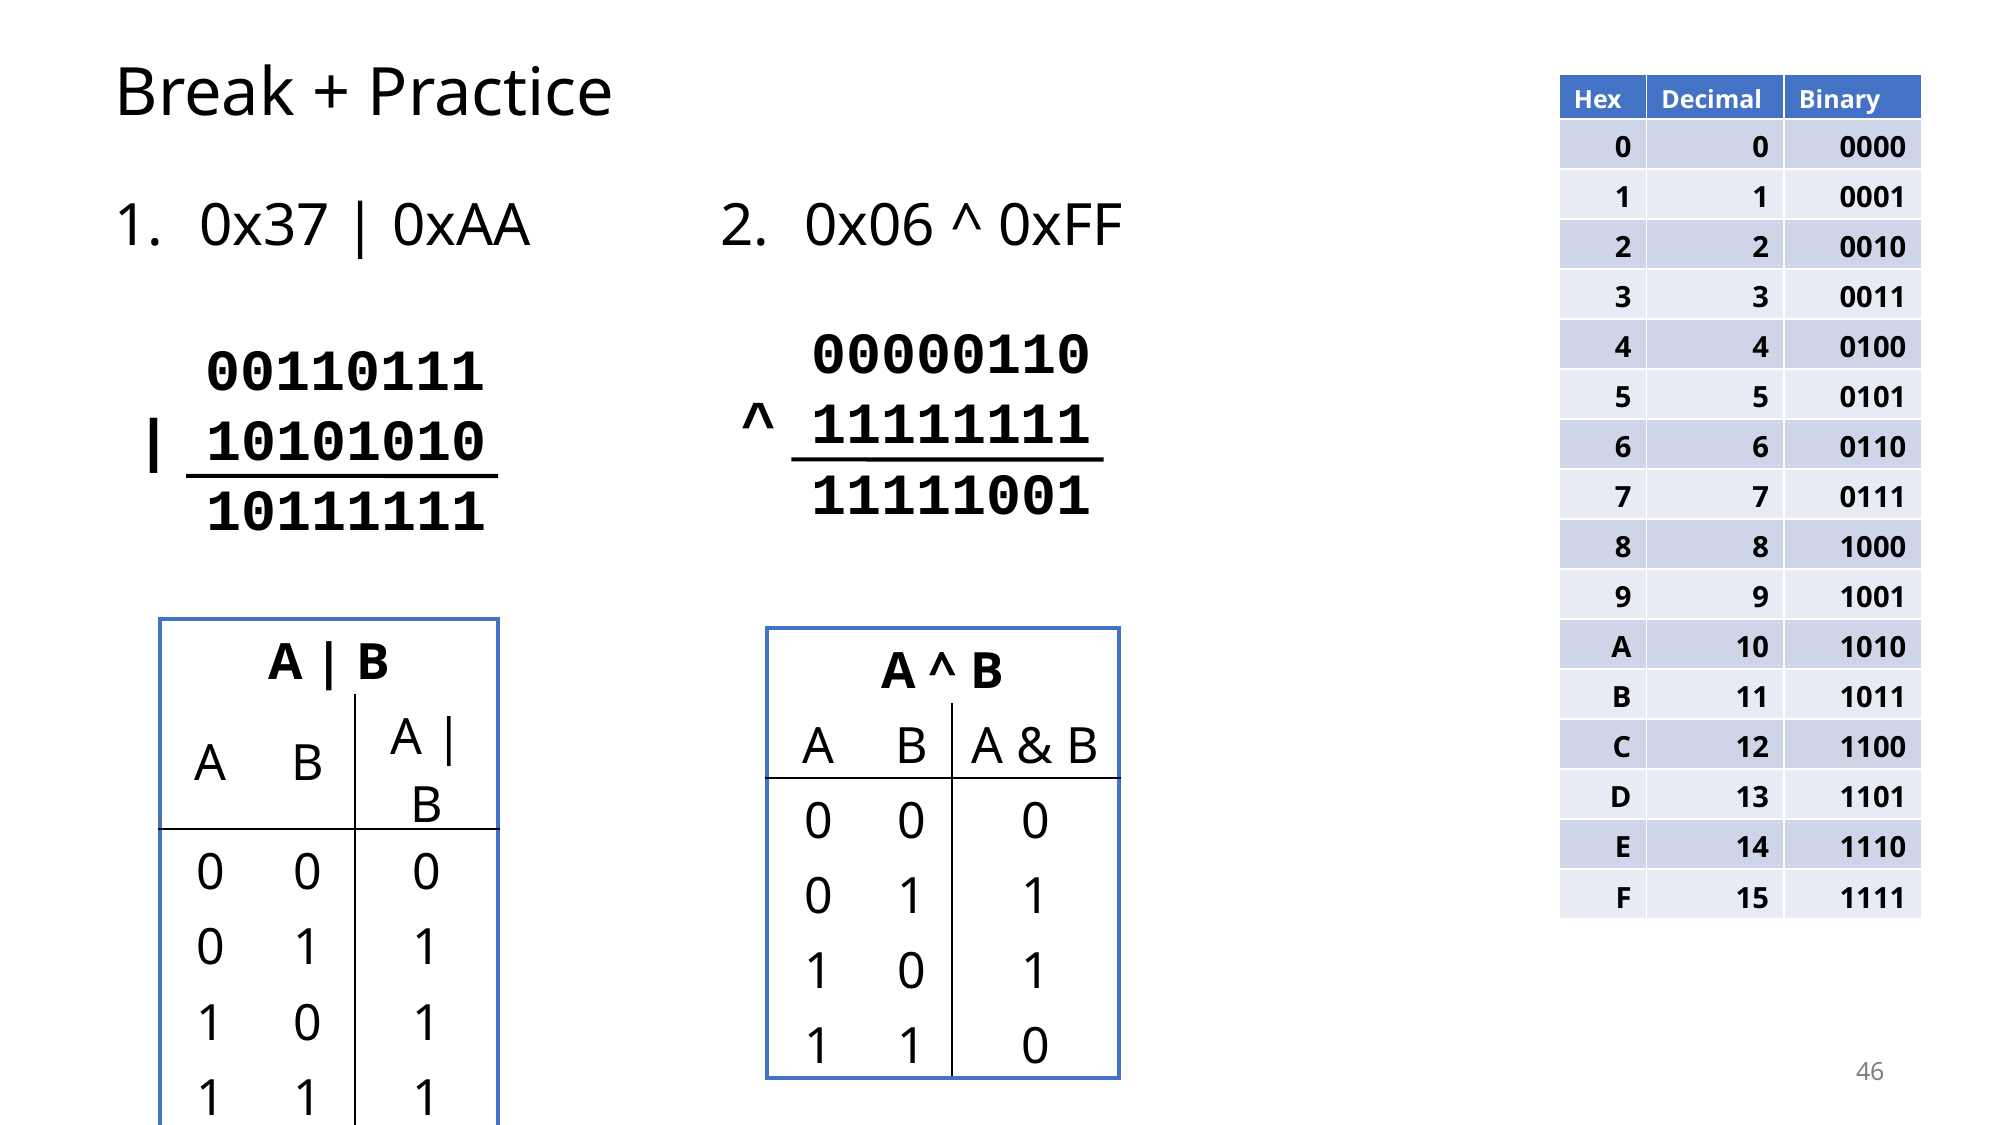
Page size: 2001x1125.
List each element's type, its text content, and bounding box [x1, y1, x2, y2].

slide_number 46 [1749, 1042, 1900, 1103]
table_cell 1001 [1785, 570, 1921, 618]
text_box 10111111 [191, 464, 502, 550]
table_cell 2 [1560, 220, 1646, 268]
table_cell 1111 [1785, 870, 1921, 918]
table_cell 0 [1647, 120, 1783, 168]
table_cell 1 [769, 1003, 871, 1076]
table_cell 15 [1647, 870, 1783, 918]
text_box 11111001 [796, 448, 1107, 534]
table_cell 0 [162, 904, 260, 979]
text_box 00110111 | 10101010 [121, 324, 501, 480]
table_cell 10 [1647, 620, 1783, 668]
table_cell 0000 [1785, 120, 1921, 168]
table_cell 6 [1560, 420, 1646, 468]
table_cell B [260, 694, 354, 828]
table_cell 1 [953, 853, 1117, 928]
table_cell 7 [1560, 470, 1646, 518]
table_cell 1 [260, 1054, 354, 1125]
table_cell E [1560, 820, 1646, 868]
table_cell 5 [1647, 370, 1783, 418]
table_header Decimal [1647, 75, 1783, 118]
table_cell 7 [1647, 470, 1783, 518]
table_cell 0 [356, 830, 496, 904]
table_cell 9 [1647, 570, 1783, 618]
table_cell C [1560, 720, 1646, 768]
table_cell A [1560, 620, 1646, 668]
table_cell A [162, 694, 260, 828]
text_box 00000110 ^ 11111111 [726, 308, 1107, 463]
table_cell 9 [1560, 570, 1646, 618]
table_cell 1 [260, 904, 354, 979]
table_cell 11 [1647, 670, 1783, 718]
table_cell 4 [1560, 320, 1646, 368]
table_cell 0 [1560, 120, 1646, 168]
table_cell 0100 [1785, 320, 1921, 368]
table_cell 13 [1647, 770, 1783, 818]
table_cell 12 [1647, 720, 1783, 768]
table_cell 0111 [1785, 470, 1921, 518]
table_cell 0 [953, 1003, 1117, 1076]
table_cell 14 [1647, 820, 1783, 868]
table_cell 0010 [1785, 220, 1921, 268]
table_cell 1 [356, 979, 496, 1054]
table_cell 8 [1647, 520, 1783, 568]
table_cell 0 [162, 830, 260, 904]
table_cell A & B [953, 703, 1117, 777]
table_cell 0 [260, 830, 354, 904]
table_header Hex [1560, 75, 1646, 118]
table_cell B [871, 703, 951, 777]
table_cell 0 [871, 779, 951, 853]
table_cell 1 [356, 1054, 496, 1125]
table_cell 1 [953, 928, 1117, 1003]
table_cell A | B [356, 694, 496, 828]
table_cell 1011 [1785, 670, 1921, 718]
table_cell 1 [356, 904, 496, 979]
table_cell 1 [162, 1054, 260, 1125]
title Break + Practice [99, 37, 1900, 150]
table_cell 1 [162, 979, 260, 1054]
table_cell 0011 [1785, 270, 1921, 318]
table_cell 1 [871, 853, 951, 928]
table_cell F [1560, 870, 1646, 918]
table_cell 8 [1560, 520, 1646, 568]
table_cell 2 [1647, 220, 1783, 268]
table_header A | B [162, 621, 496, 694]
table_cell D [1560, 770, 1646, 818]
table_cell 0001 [1785, 170, 1921, 218]
table_cell 0 [769, 853, 871, 928]
table_cell 1000 [1785, 520, 1921, 568]
list 0x06 ^ 0xFF [705, 187, 1901, 1013]
table_cell 0 [260, 979, 354, 1054]
table_cell 5 [1560, 370, 1646, 418]
table_cell 1100 [1785, 720, 1921, 768]
table_cell 3 [1647, 270, 1783, 318]
table_cell 0 [871, 928, 951, 1003]
table_header Binary [1785, 75, 1921, 118]
table_cell 1101 [1785, 770, 1921, 818]
table_cell 1 [1560, 170, 1646, 218]
table_cell 1 [871, 1003, 951, 1076]
table_cell B [1560, 670, 1646, 718]
table_cell 0110 [1785, 420, 1921, 468]
table_cell 1110 [1785, 820, 1921, 868]
table_cell 0 [769, 779, 871, 853]
table_cell 0101 [1785, 370, 1921, 418]
table_cell 1010 [1785, 620, 1921, 668]
table_cell 6 [1647, 420, 1783, 468]
table_cell A [769, 703, 871, 777]
table_cell 0 [953, 779, 1117, 853]
list 0x37 | 0xAA [99, 187, 705, 1013]
table_cell 4 [1647, 320, 1783, 368]
table_cell 1 [769, 928, 871, 1003]
table_header A ^ B [769, 630, 1117, 703]
table_cell 3 [1560, 270, 1646, 318]
table_cell 1 [1647, 170, 1783, 218]
